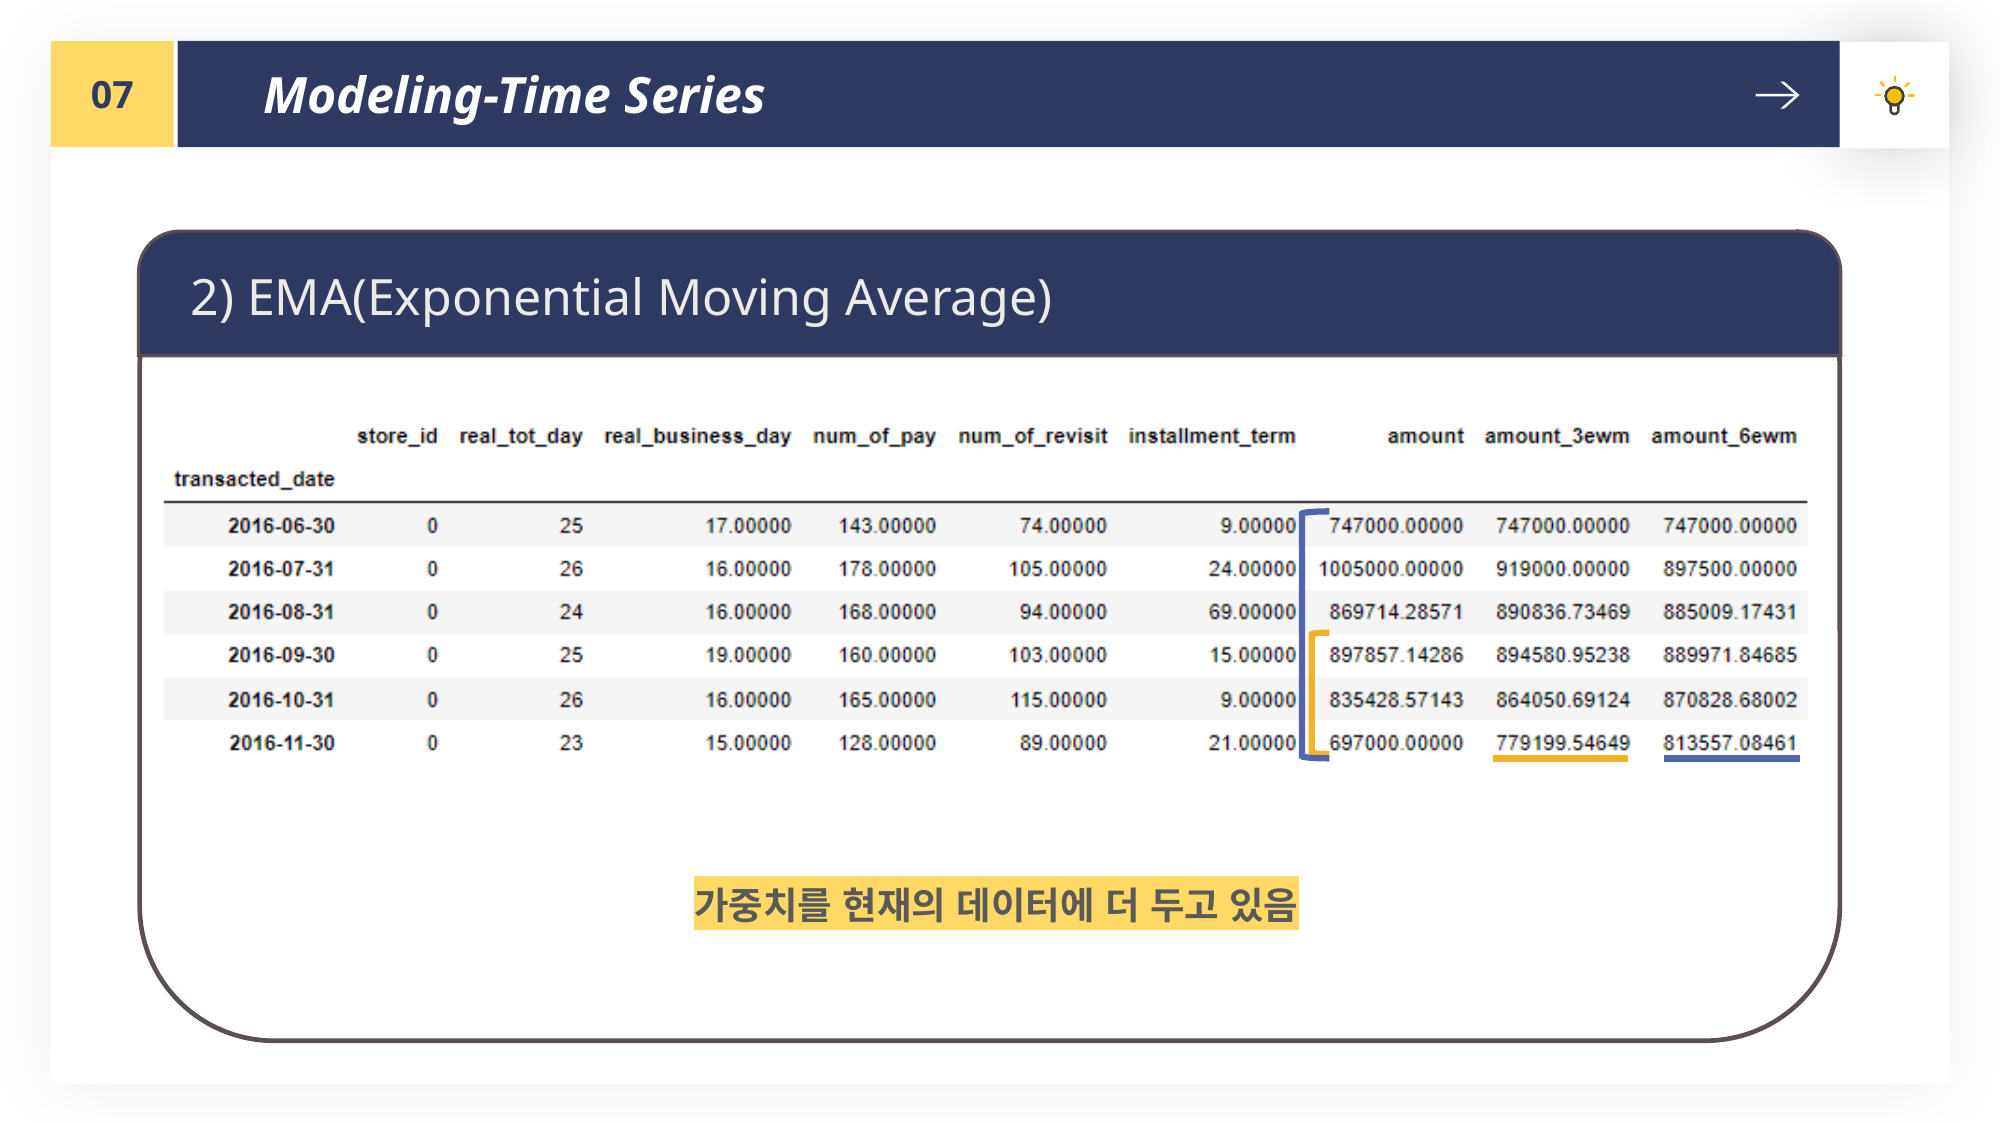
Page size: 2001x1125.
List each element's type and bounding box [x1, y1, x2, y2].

text_box [50, 40, 1950, 1085]
picture [155, 406, 1819, 773]
